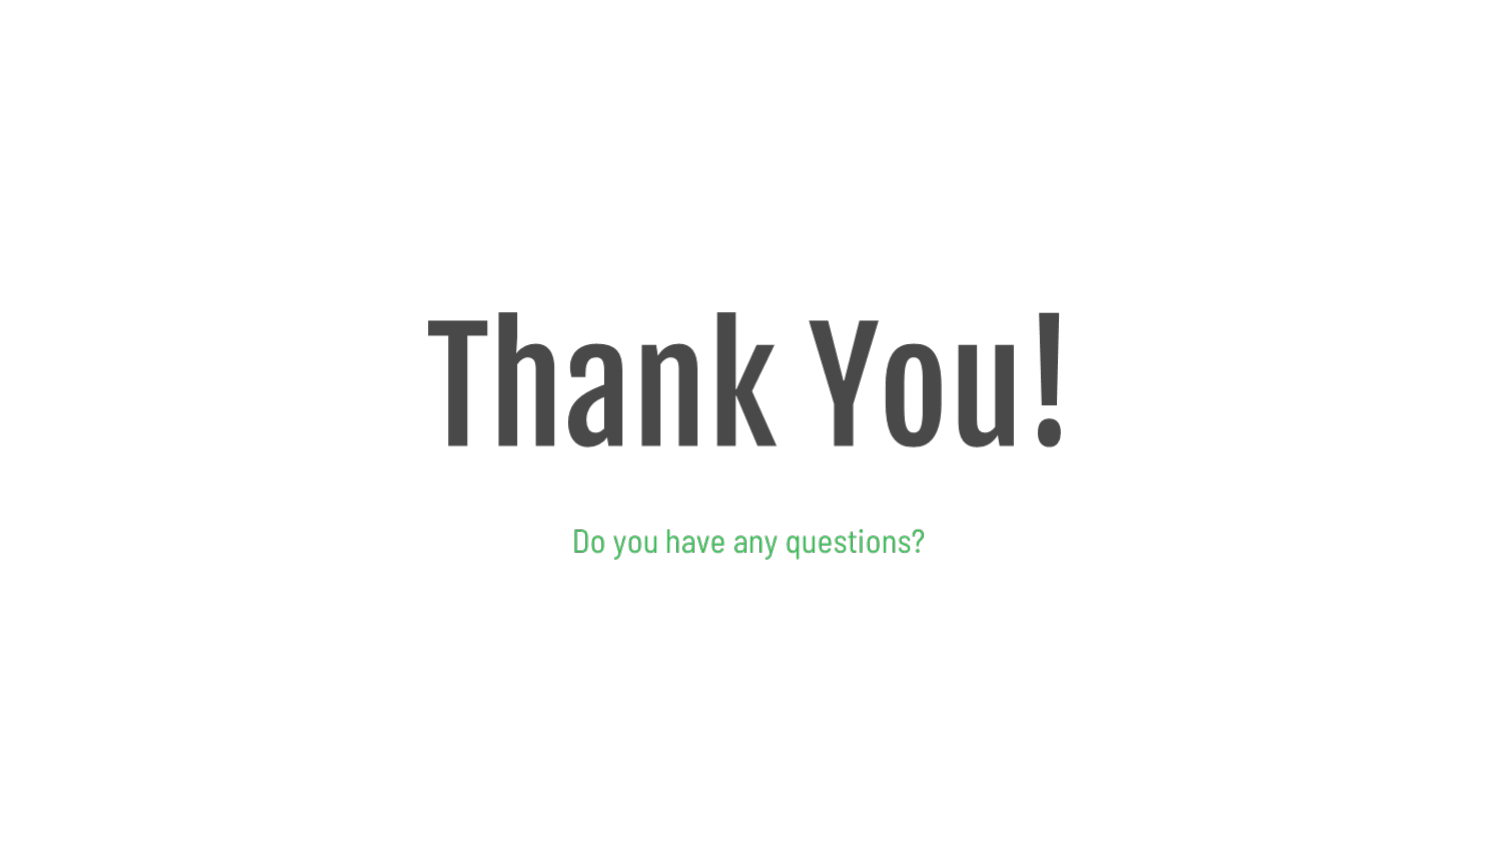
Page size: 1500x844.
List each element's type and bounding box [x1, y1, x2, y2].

picture [335, 255, 1165, 740]
